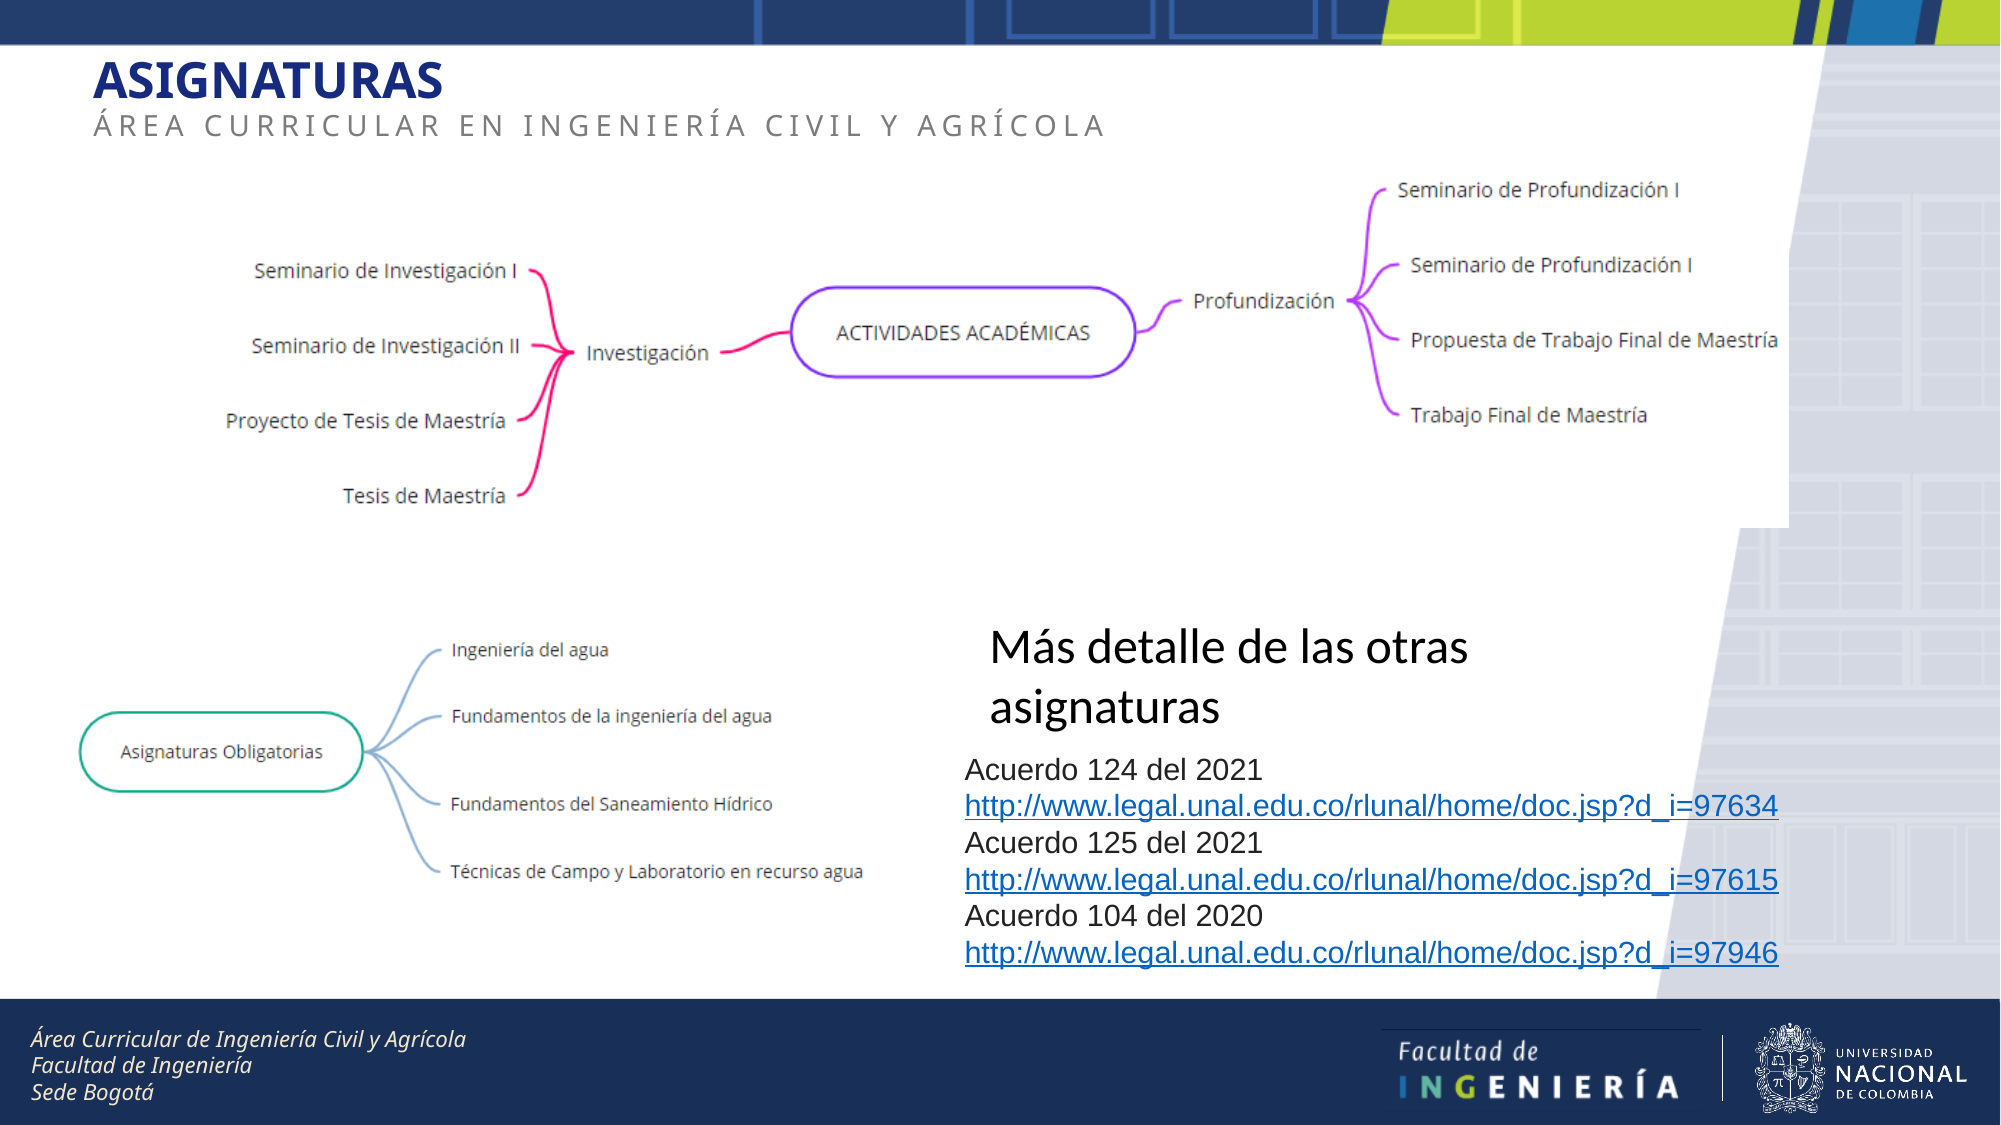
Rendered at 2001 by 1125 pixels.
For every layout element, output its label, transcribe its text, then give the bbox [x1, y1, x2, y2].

picture [0, 0, 2001, 1125]
text_box Acuerdo 124 del 2021 http://www.legal.unal.edu.co/rlunal/home/doc.jsp?d_i=97634 Acuerdo 125 del 2021 http://www.legal.unal.edu.co/rlunal/home/doc.jsp?d_i=97615 Acuerdo 104 del 2020 http://www.legal.unal.edu.co/rlunal/home/doc.jsp?d_i=97946 [944, 739, 2000, 980]
text_box Más detalle de las otras asignaturas [974, 606, 1637, 742]
text_box [0, 998, 2000, 1125]
text_box ASIGNATURAS [78, 30, 1163, 105]
text_box ÁREA CURRICULAR EN INGENIERÍA CIVIL Y AGRÍCOLA [78, 105, 1371, 145]
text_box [16, 1017, 1976, 1118]
